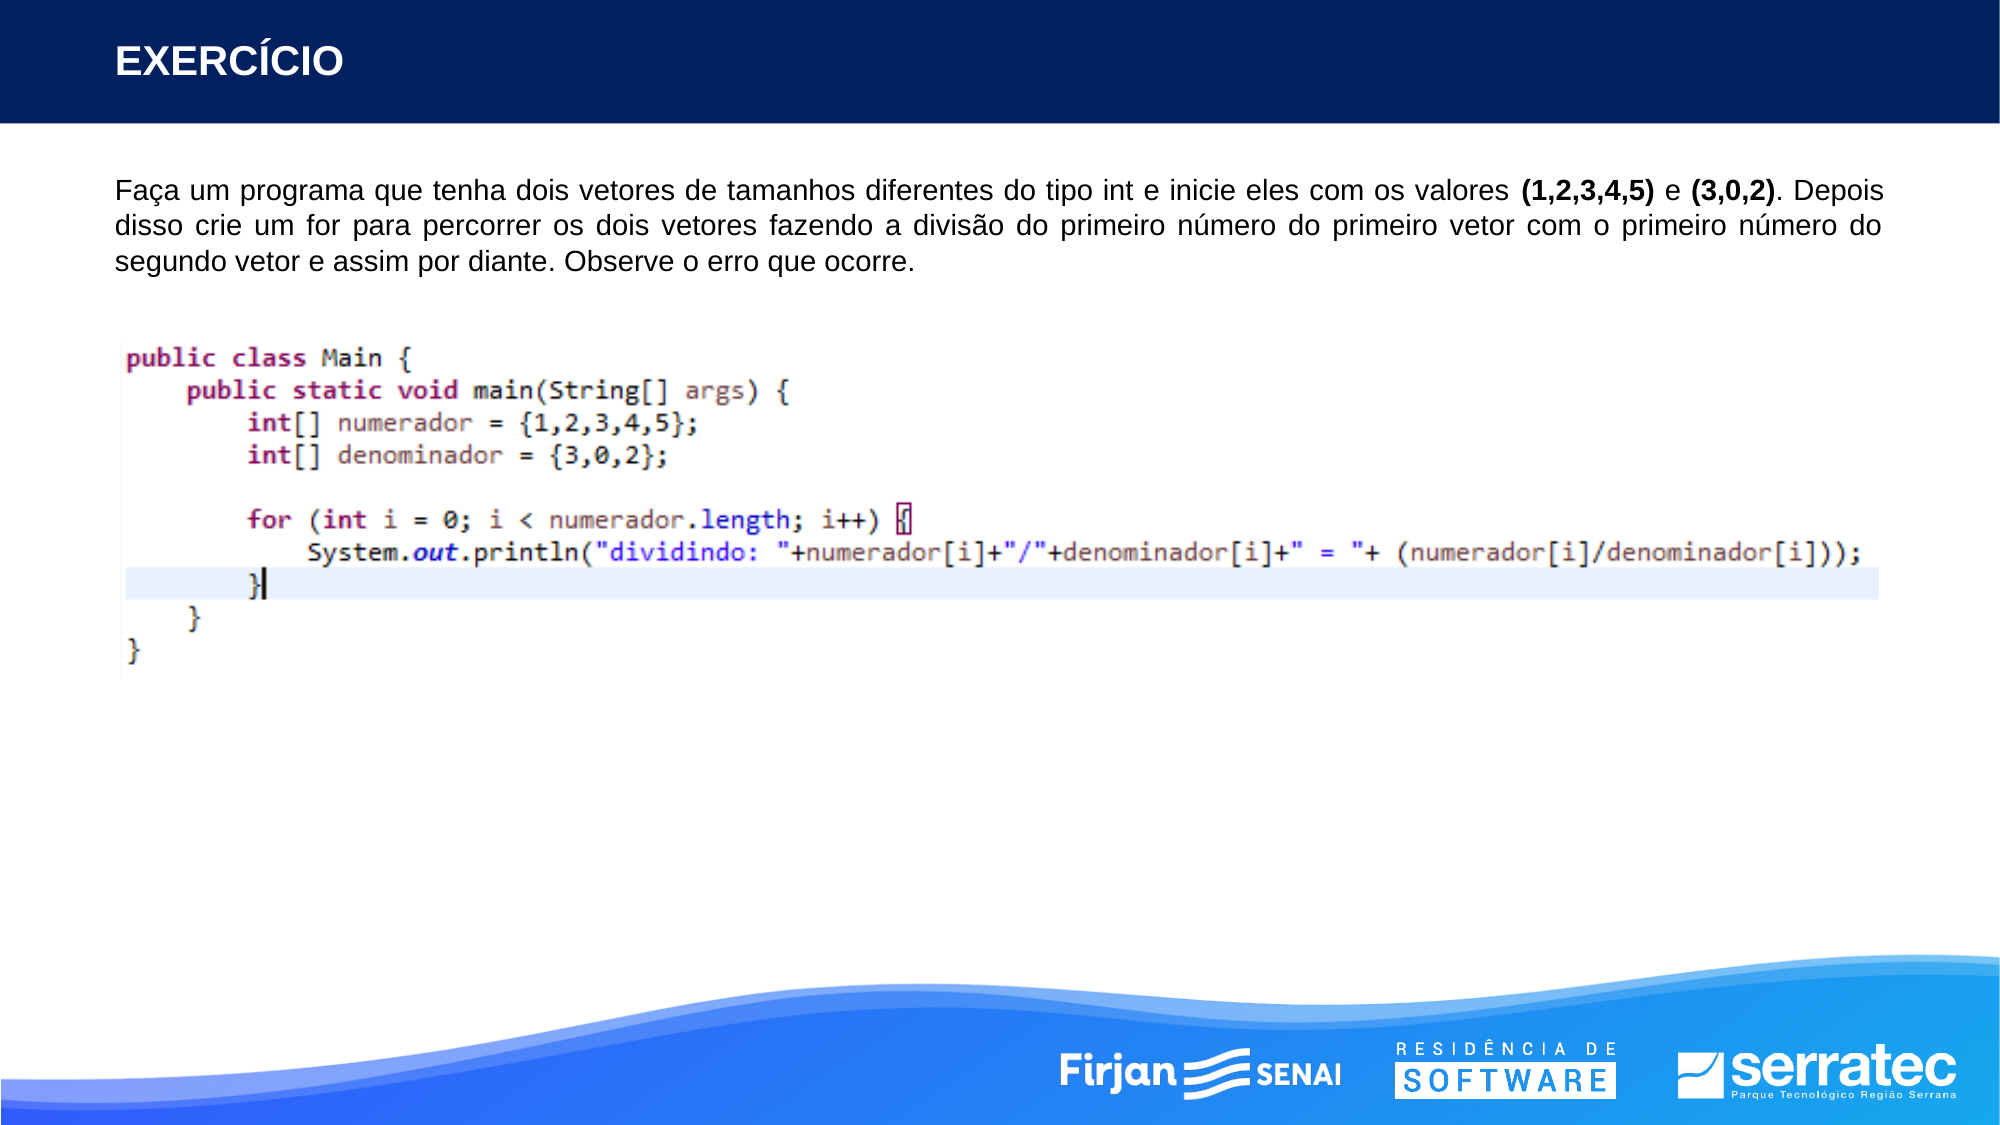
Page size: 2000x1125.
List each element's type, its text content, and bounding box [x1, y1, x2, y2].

picture [1, 942, 2000, 1125]
picture [120, 340, 1880, 681]
list Faça um programa que tenha dois vetores de tamanhos diferentes do tipo int e inicie eles com os valores (1,2,3,4,5) e (3,0,2). Depois disso crie um for para percorrer os dois vetores fazendo a divisão do primeiro número do primeiro vetor com o primeiro número do segundo vetor e assim por diante. Observe o erro que ocorre. [99, 164, 1900, 374]
title EXERCÍCIO [99, 0, 1900, 118]
